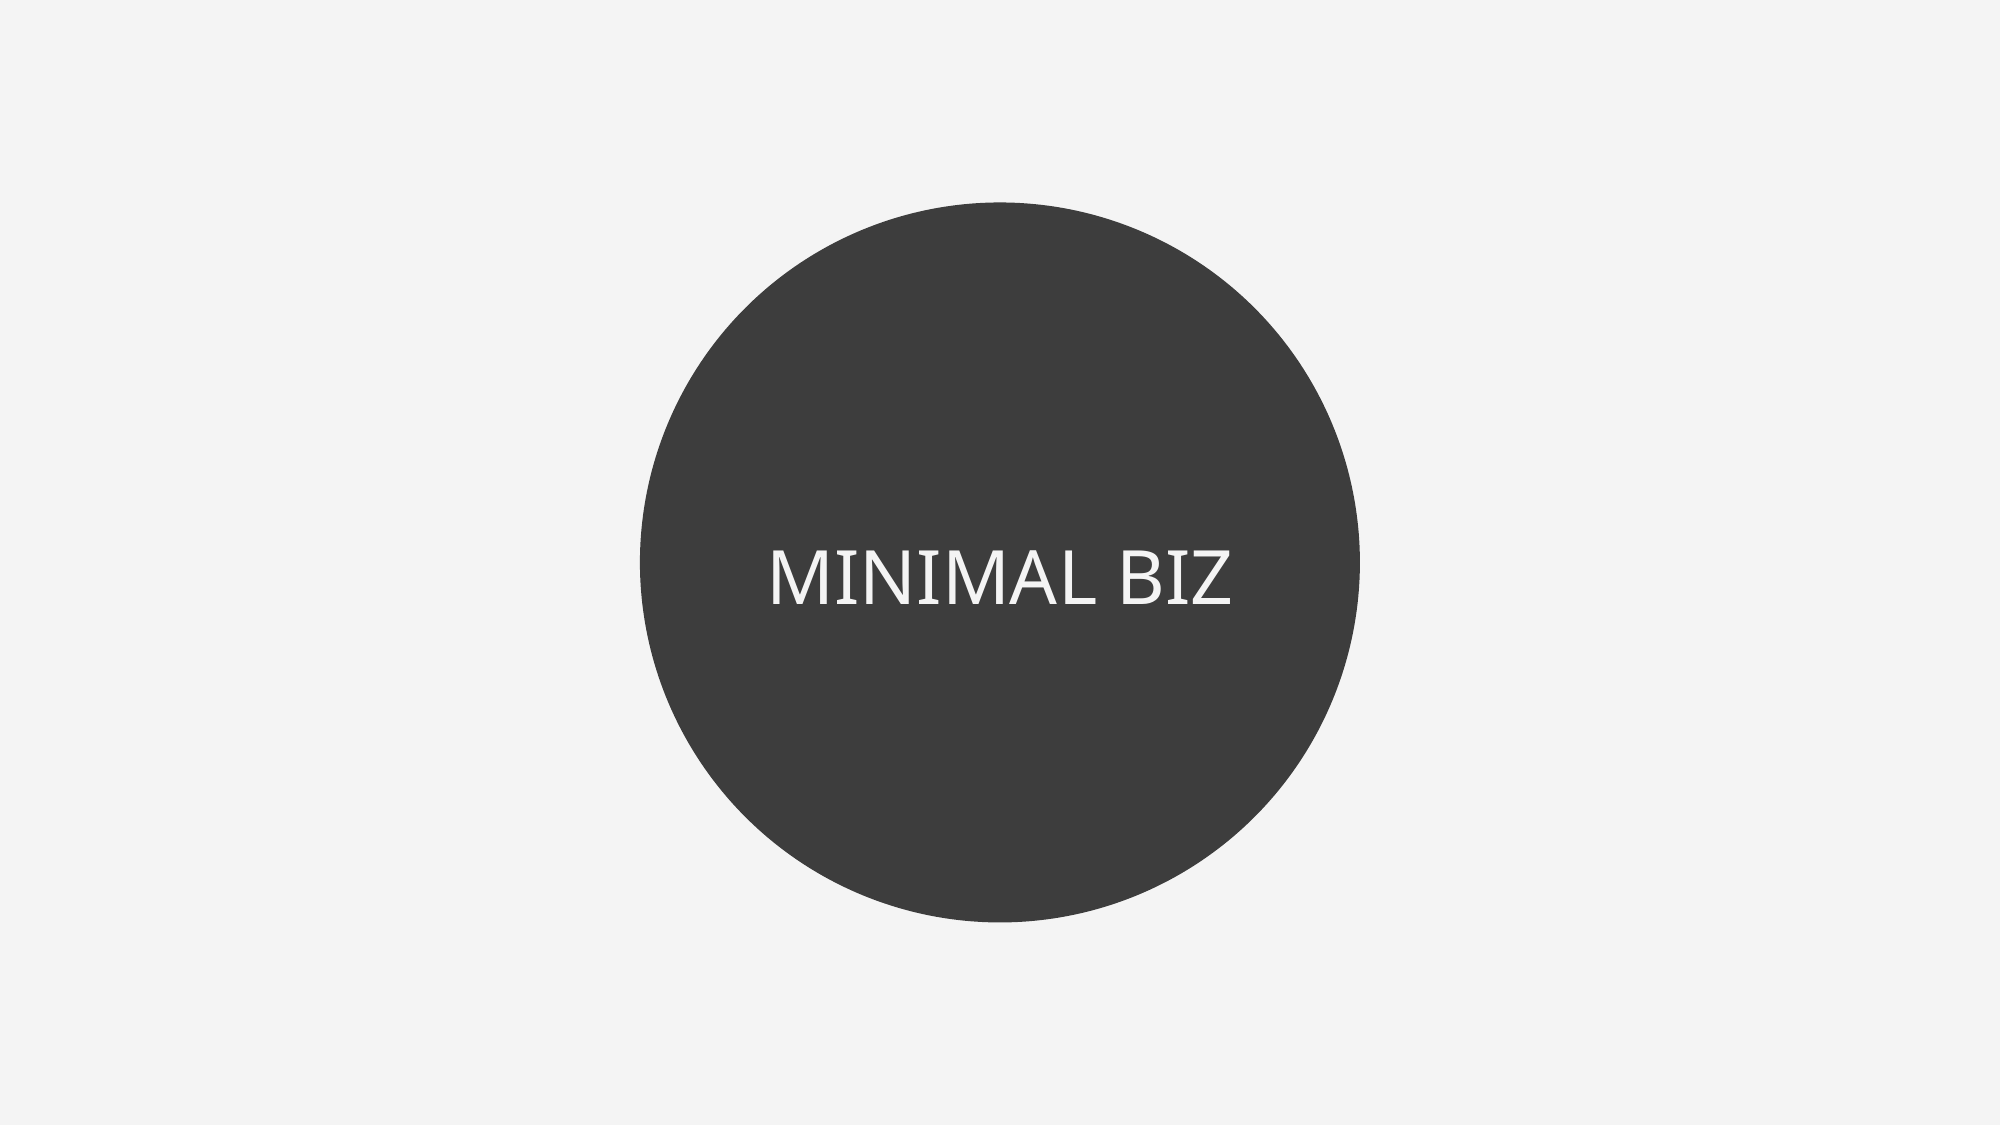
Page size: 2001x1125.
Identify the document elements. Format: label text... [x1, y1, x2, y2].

text_box [649, 201, 1351, 477]
text_box MINIMAL BIZ [639, 477, 1360, 627]
text_box [644, 627, 1356, 924]
